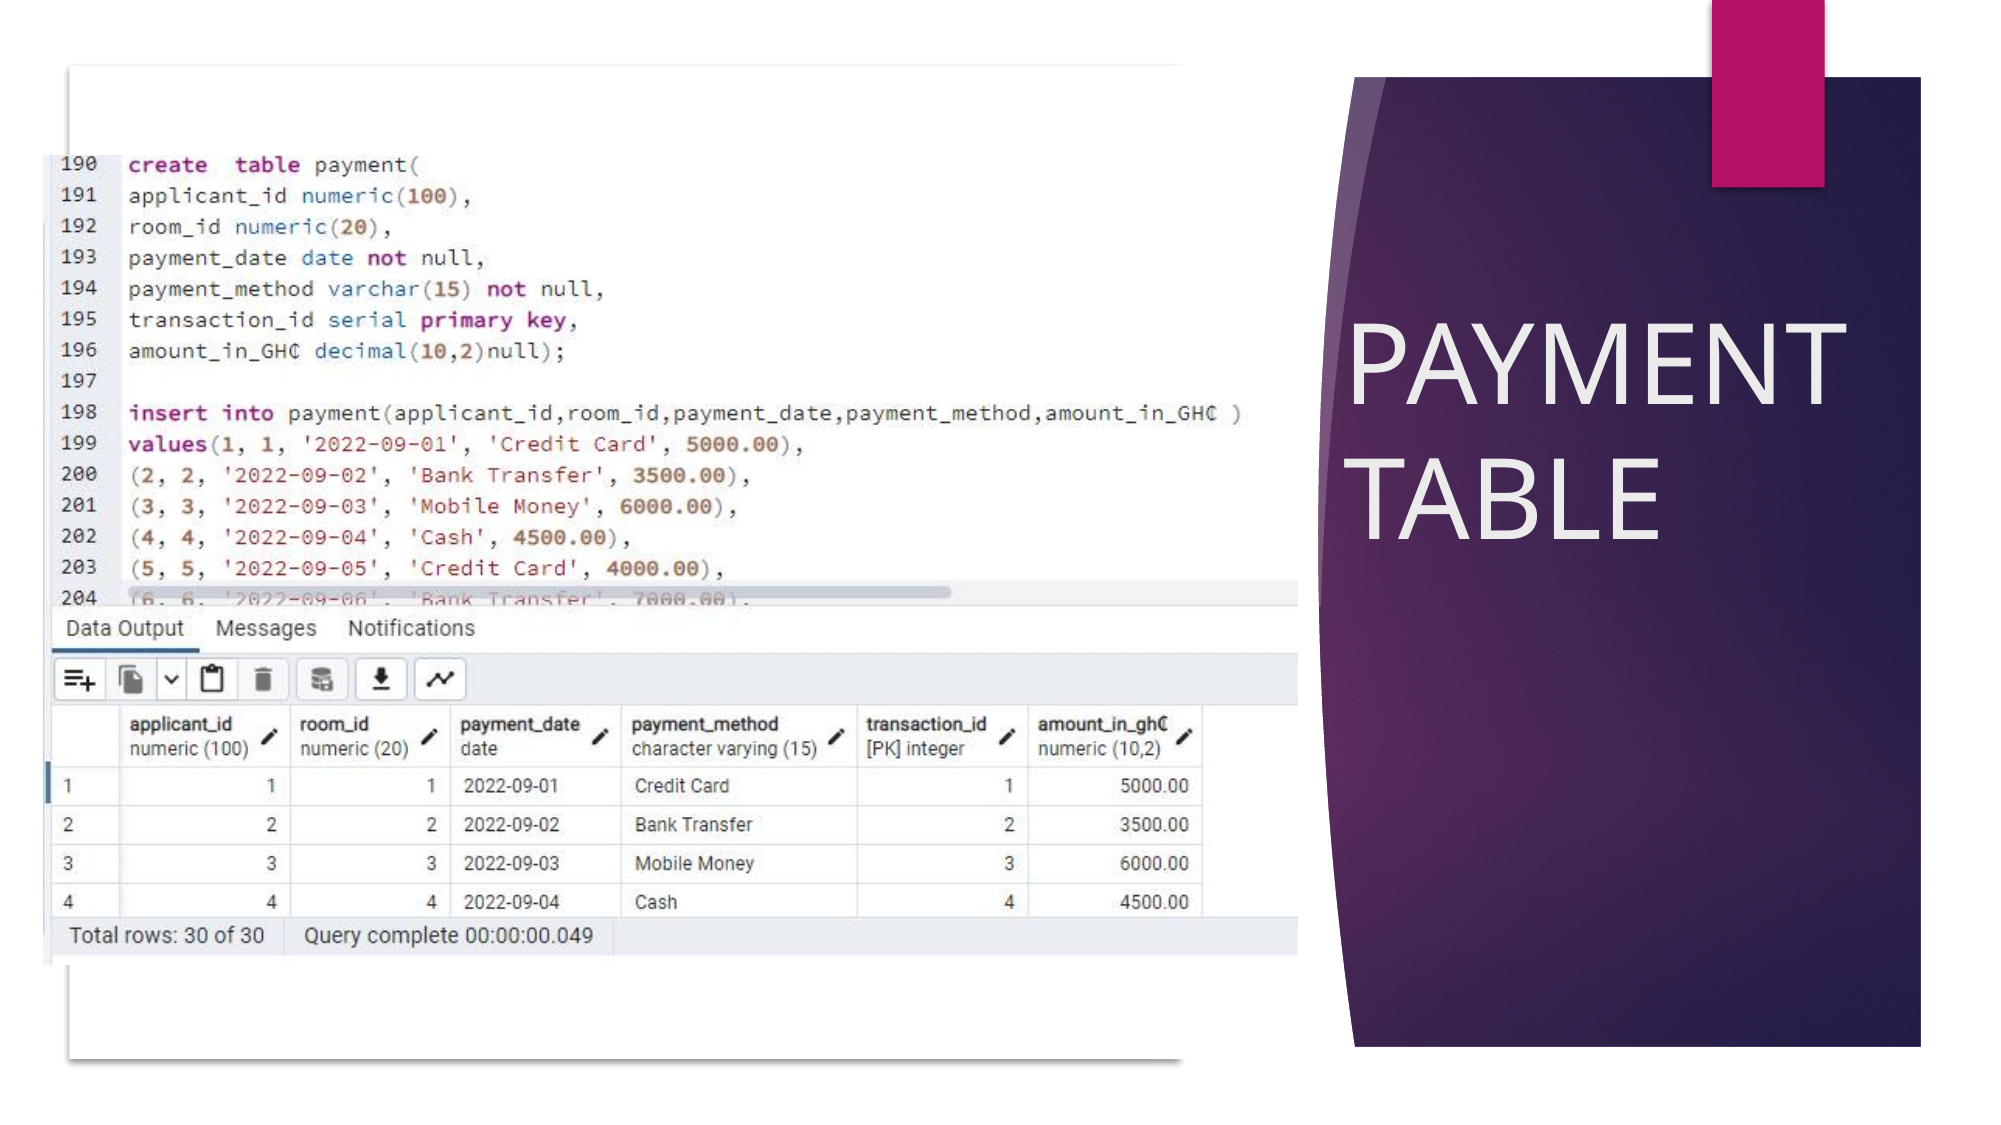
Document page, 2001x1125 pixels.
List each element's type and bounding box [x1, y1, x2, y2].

picture [43, 155, 1298, 965]
text_box [0, 0, 2000, 1125]
text_box [69, 64, 1367, 1060]
